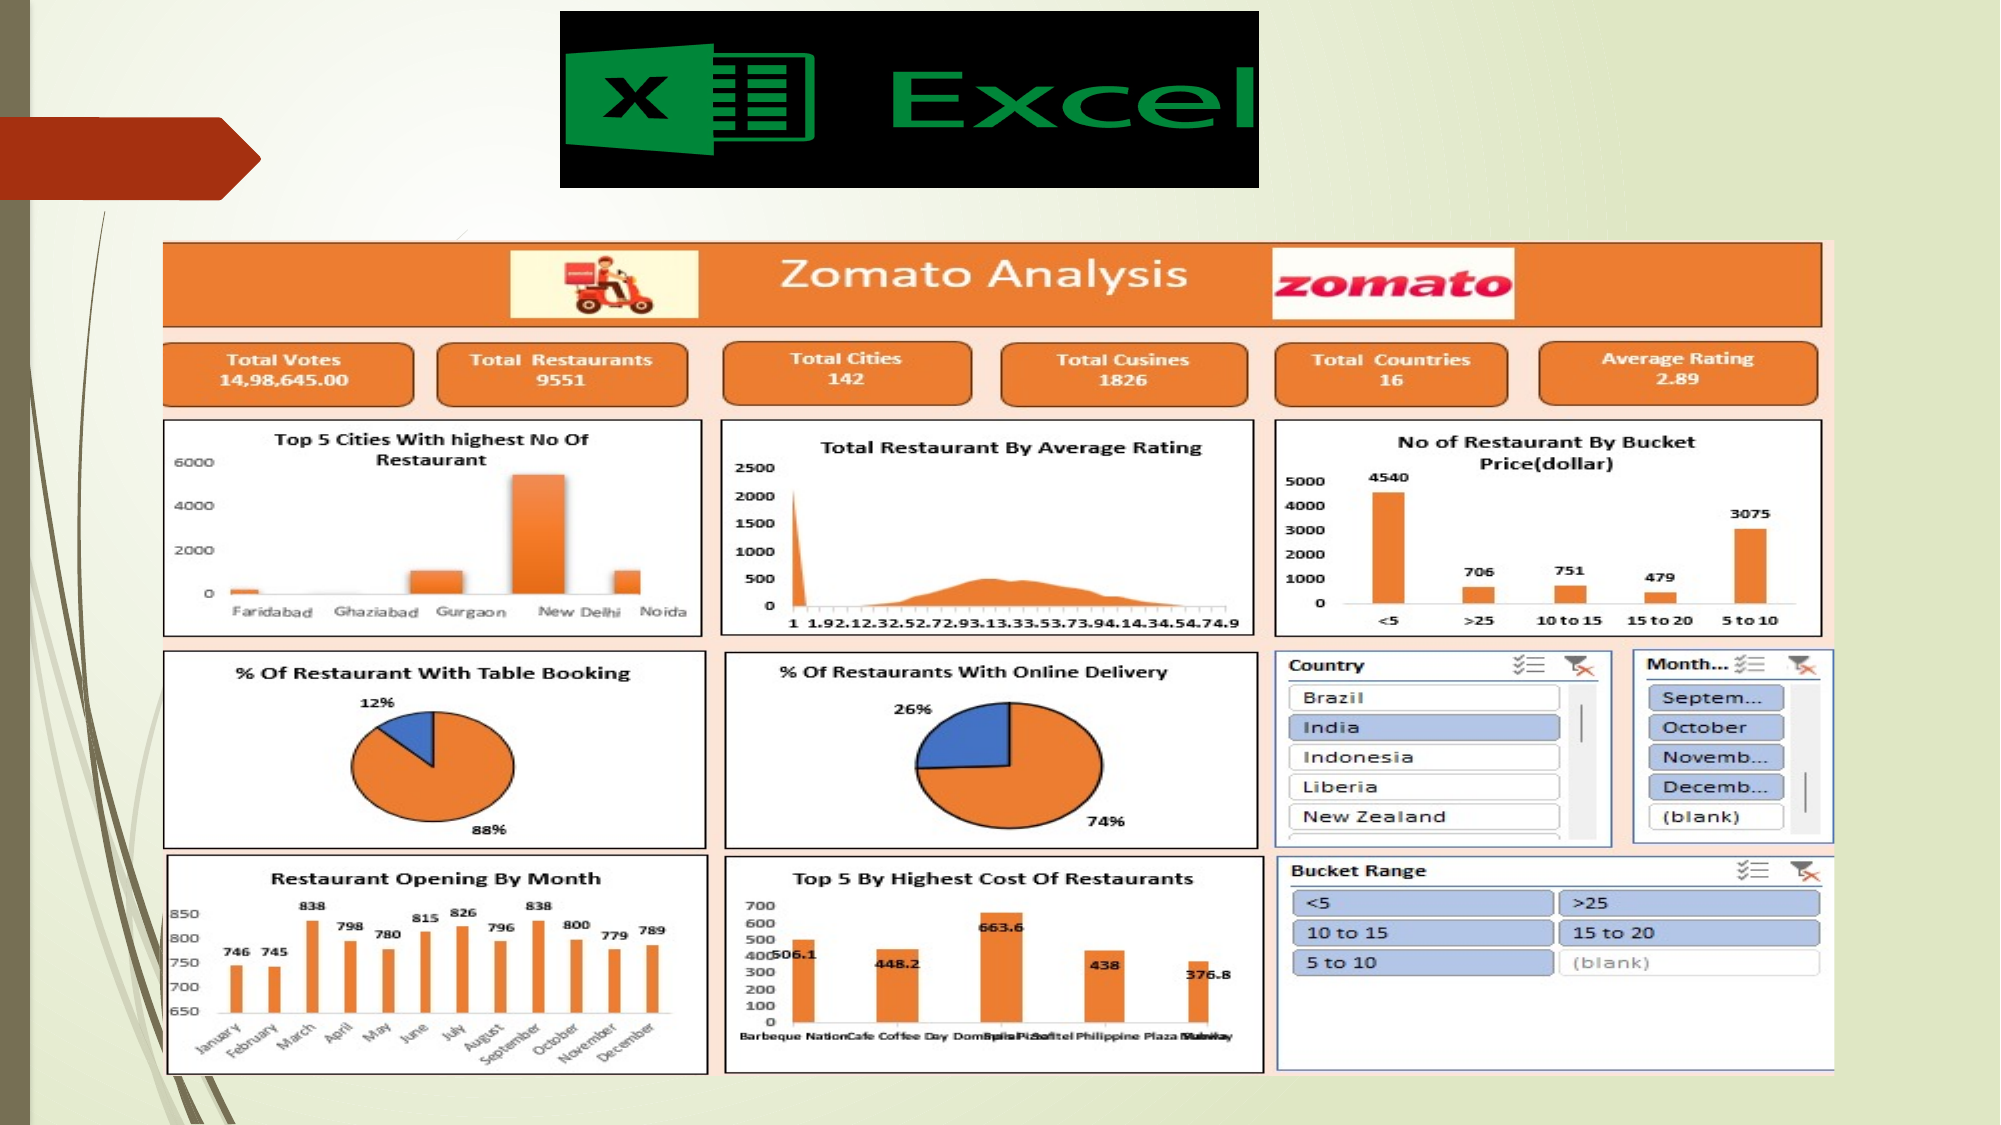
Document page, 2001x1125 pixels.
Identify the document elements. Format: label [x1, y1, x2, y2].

picture [162, 239, 1835, 1076]
picture [559, 11, 1259, 189]
